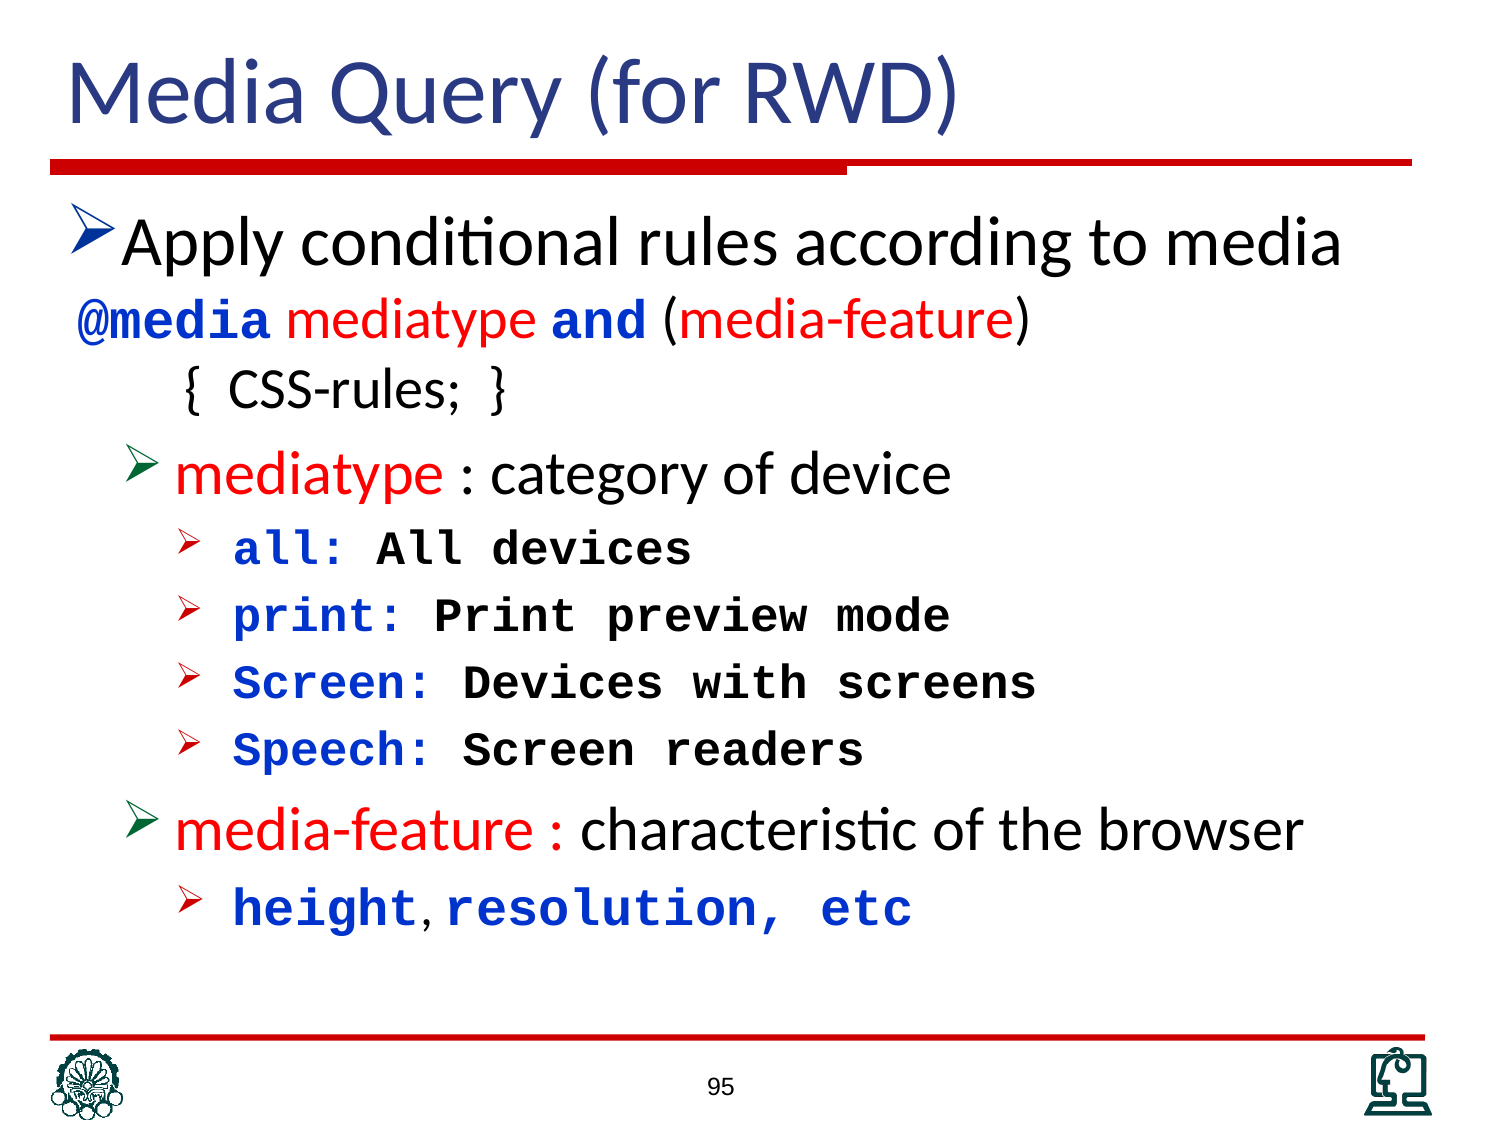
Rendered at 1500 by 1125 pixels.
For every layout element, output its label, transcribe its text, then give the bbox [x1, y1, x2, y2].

title Media Query (for RWD) [49, 24, 1438, 151]
slide_number 95 [649, 1062, 751, 1103]
picture [50, 1047, 125, 1122]
picture [1362, 1045, 1438, 1119]
list Apply conditional rules according to media @media mediatype and (media-feature) { CSS-rules; } mediatype : category of device all: All devices print: Print preview mode Screen: Devices with screens Speech: Screen readers media-feature : characteristic of the browser height, resolution, etc [49, 187, 1500, 1038]
